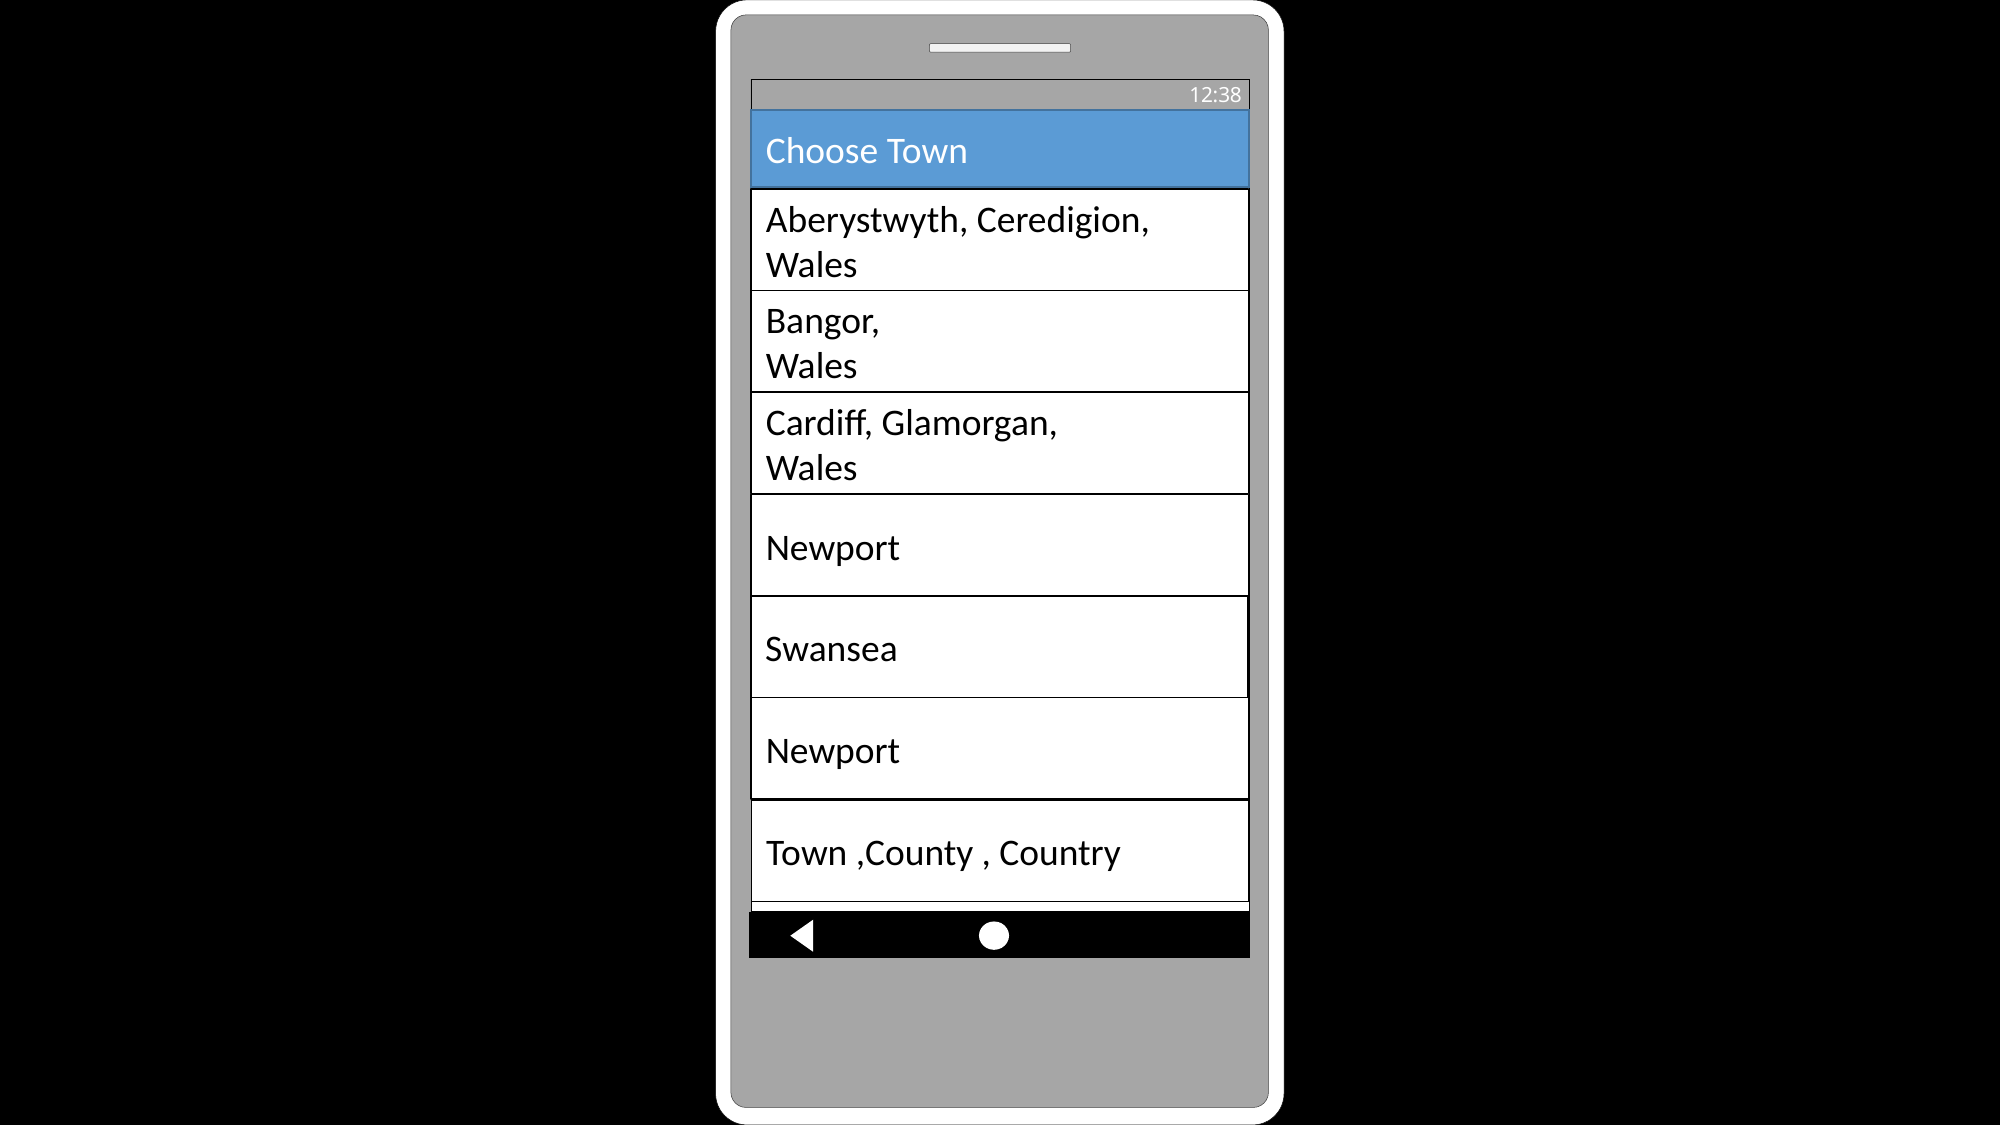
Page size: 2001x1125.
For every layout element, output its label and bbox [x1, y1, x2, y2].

text_box [715, 0, 1285, 1125]
text_box [0, 0, 715, 1125]
text_box [750, 913, 1250, 1060]
text_box [1285, 0, 2000, 1125]
